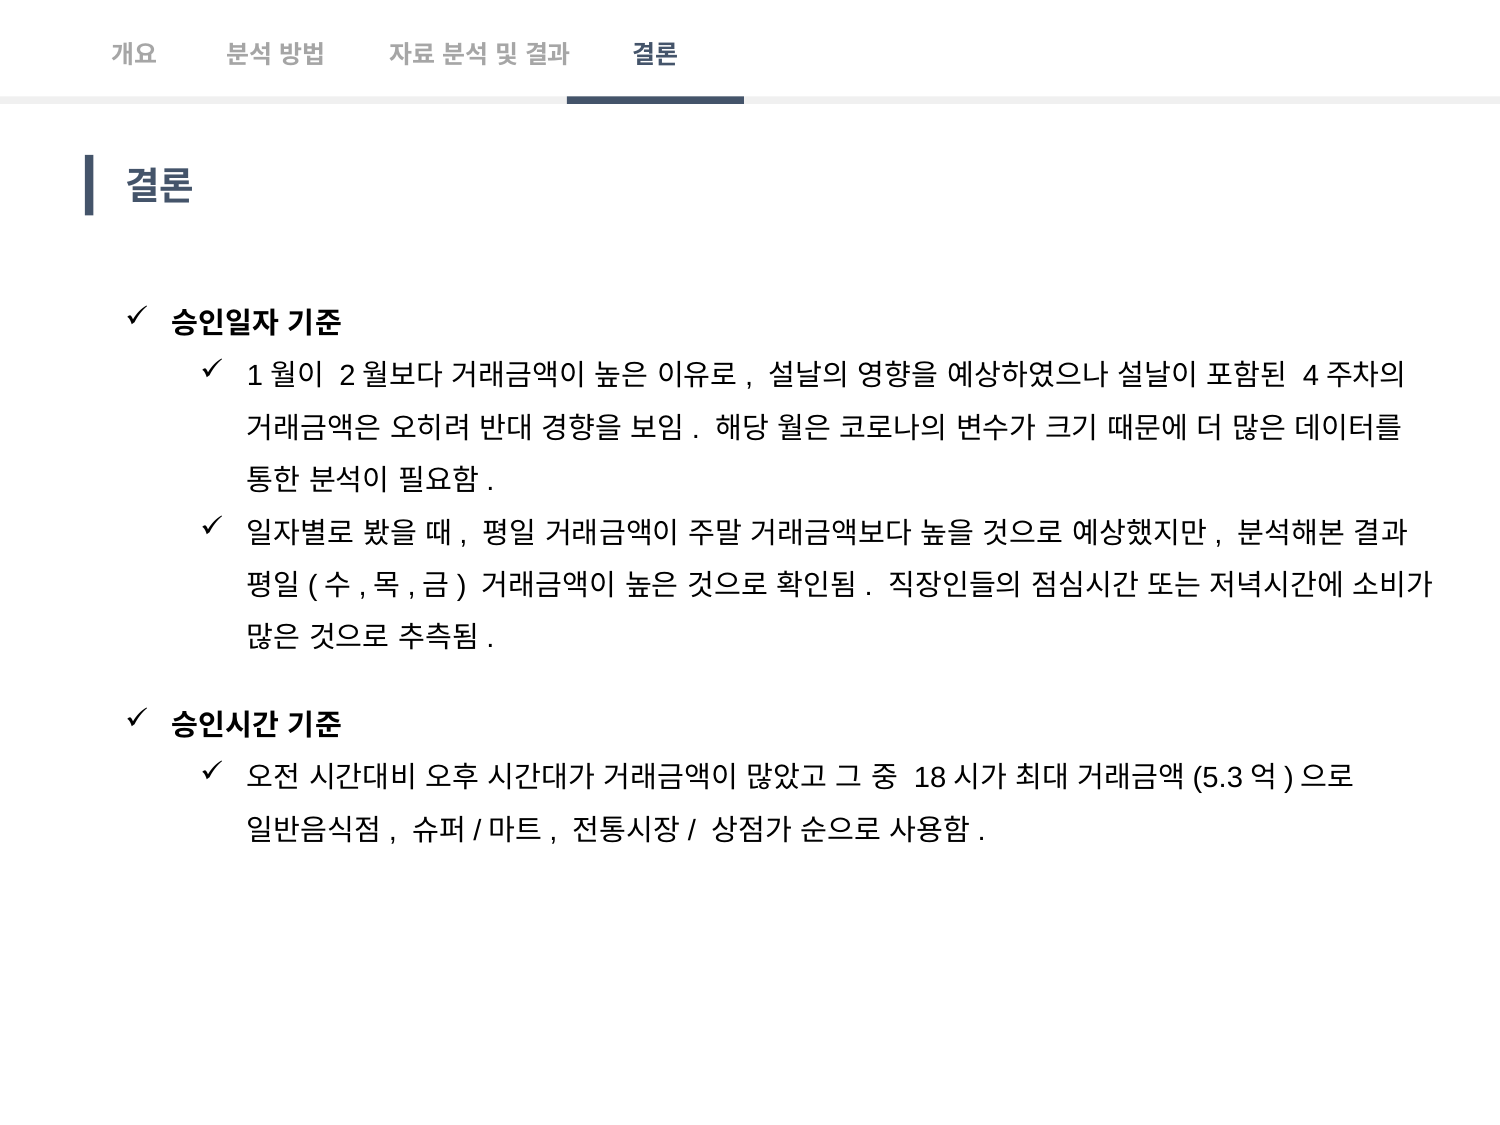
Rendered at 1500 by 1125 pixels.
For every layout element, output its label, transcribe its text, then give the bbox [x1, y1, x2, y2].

text_box [745, 95, 1500, 105]
text_box [566, 95, 745, 105]
text_box [0, 95, 566, 105]
text_box [84, 154, 94, 216]
text_box 결론 [110, 154, 1062, 215]
text_box 분석 방법 [212, 31, 341, 77]
text_box 자료 분석 및 결과 [374, 31, 587, 77]
text_box 승인일자 기준 1월이 2월보다 거래금액이 높은 이유로, 설날의 영향을 예상하였으나 설날이 포함된 4주차의 거래금액은 오히려 반대 경향을 보임. 해당 월은 코로나의 변수가 크기 때문에 더 많은 데이터를 통한 분석이 필요함. 일자별로 봤을 때, 평일 거래금액이 주말 거래금액보다 높을 것으로 예상했지만, 분석해본 결과 평일(수,목,금) 거래금액이 높은 것으로 확인됨. 직장인들의 점심시간 또는 저녁시간에 소비가 많은 것으로 추측됨. 승인시간 기준 오전 시간대비 오후 시간대가 거래금액이 많았고 그 중 18시가 최대 거래금액(5.3억)으로 일반음식점, 슈퍼/마트, 전통시장/ 상점가 순으로 사용함. [110, 244, 1467, 906]
text_box 결론 [617, 31, 694, 77]
text_box 개요 [97, 31, 173, 77]
